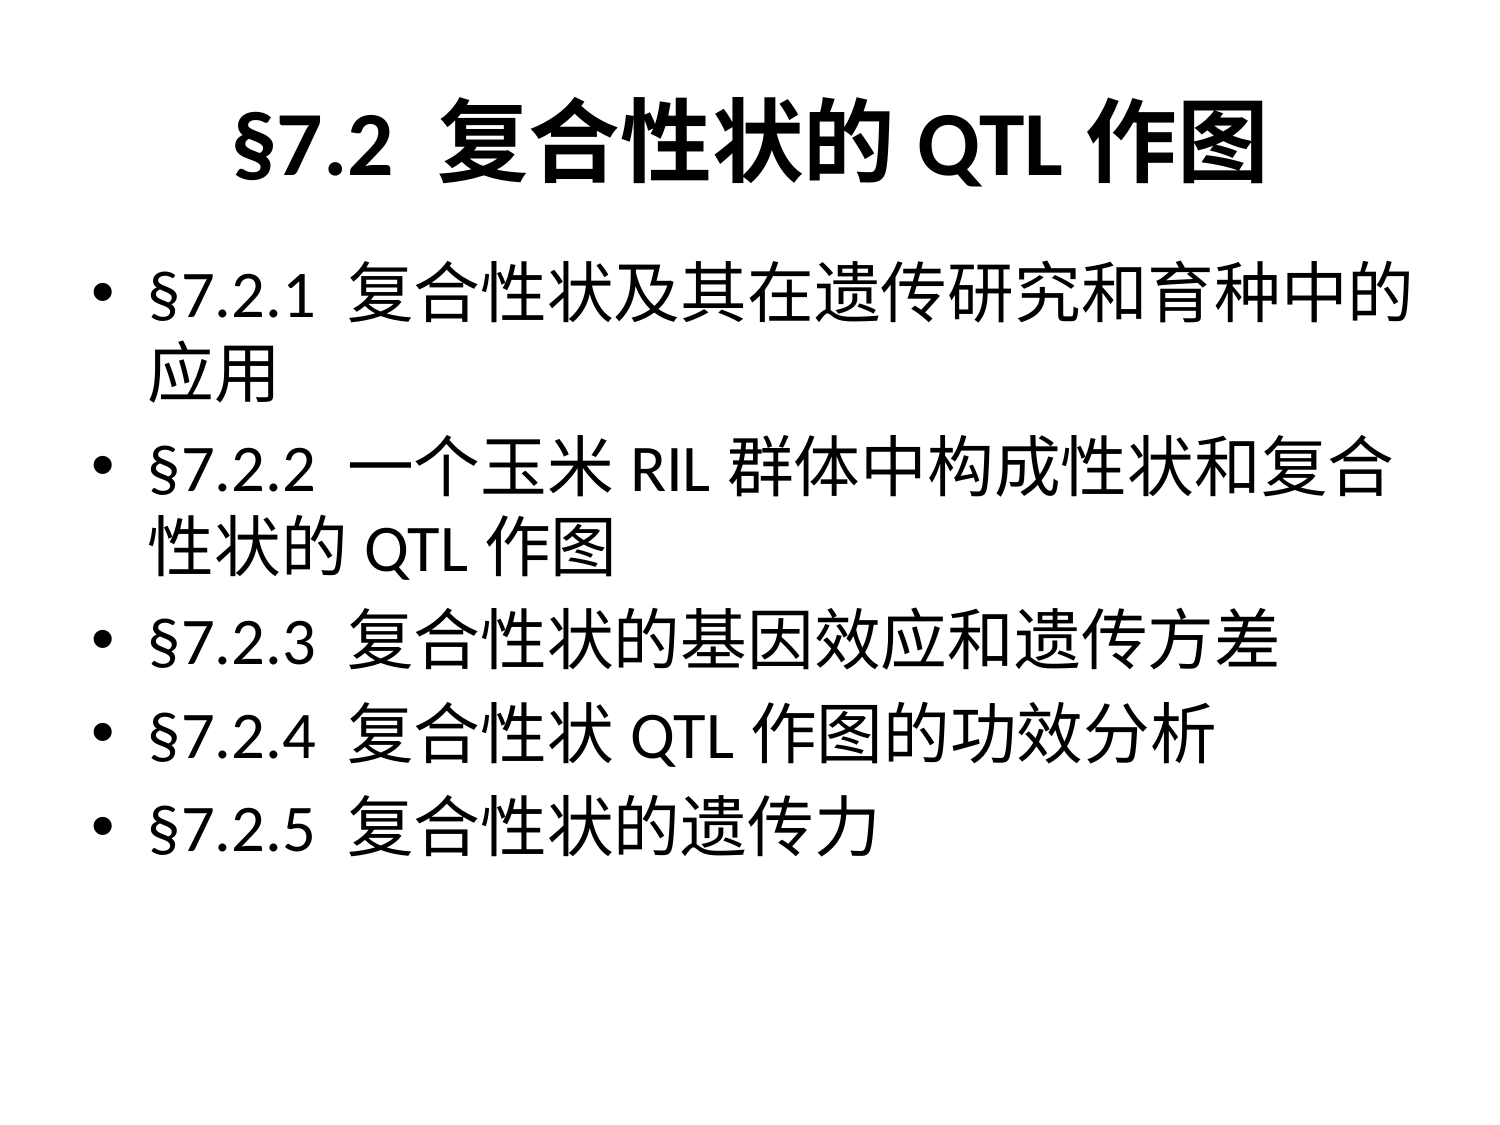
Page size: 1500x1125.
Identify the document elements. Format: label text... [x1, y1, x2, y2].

list §7.2.1 复合性状及其在遗传研究和育种中的应用 §7.2.2 一个玉米RIL群体中构成性状和复合性状的QTL作图 §7.2.3 复合性状的基因效应和遗传方差 §7.2.4 复合性状QTL作图的功效分析 §7.2.5 复合性状的遗传力 [76, 243, 1447, 986]
title §7.2 复合性状的QTL作图 [75, 45, 1425, 233]
